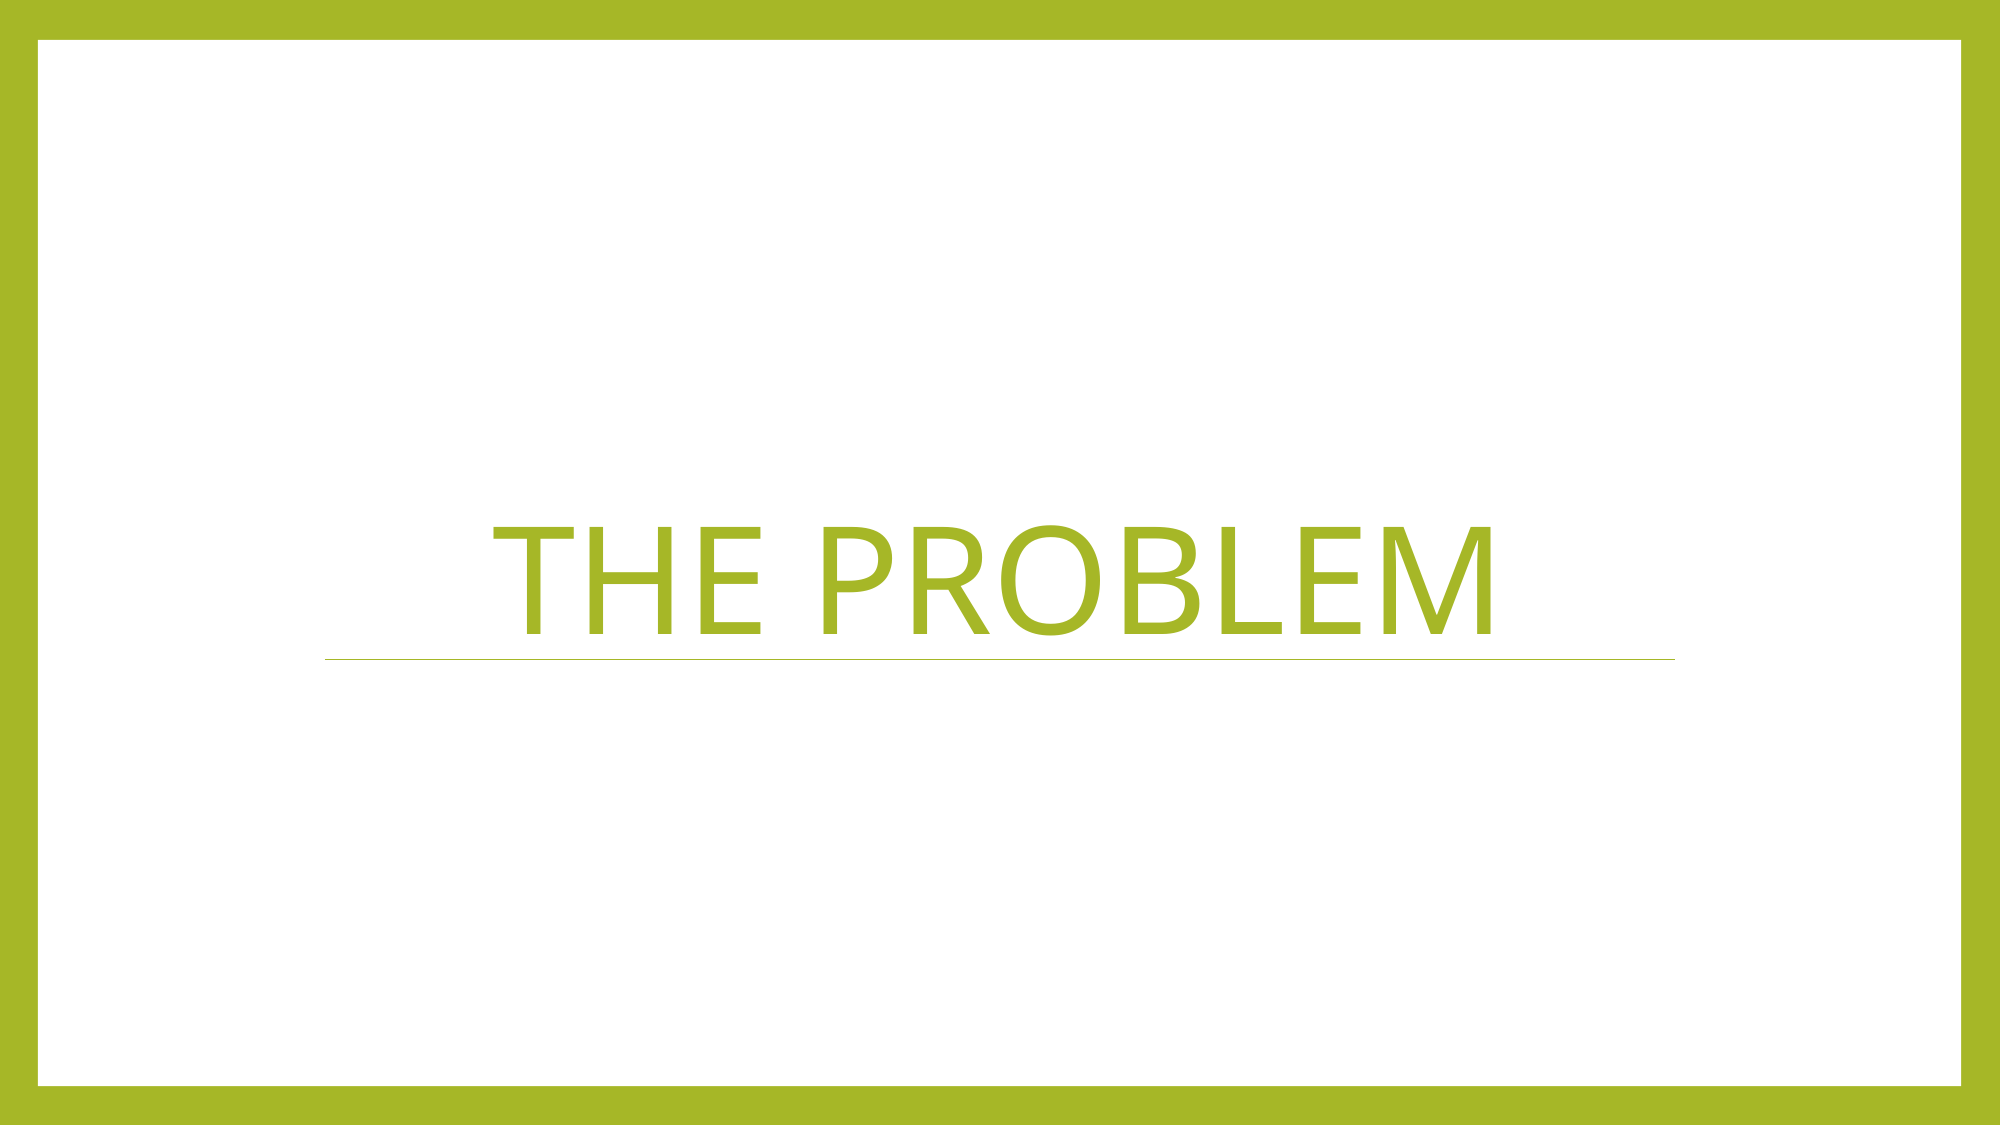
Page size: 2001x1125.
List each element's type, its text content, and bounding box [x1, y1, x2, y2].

title The problem [181, 192, 1817, 673]
